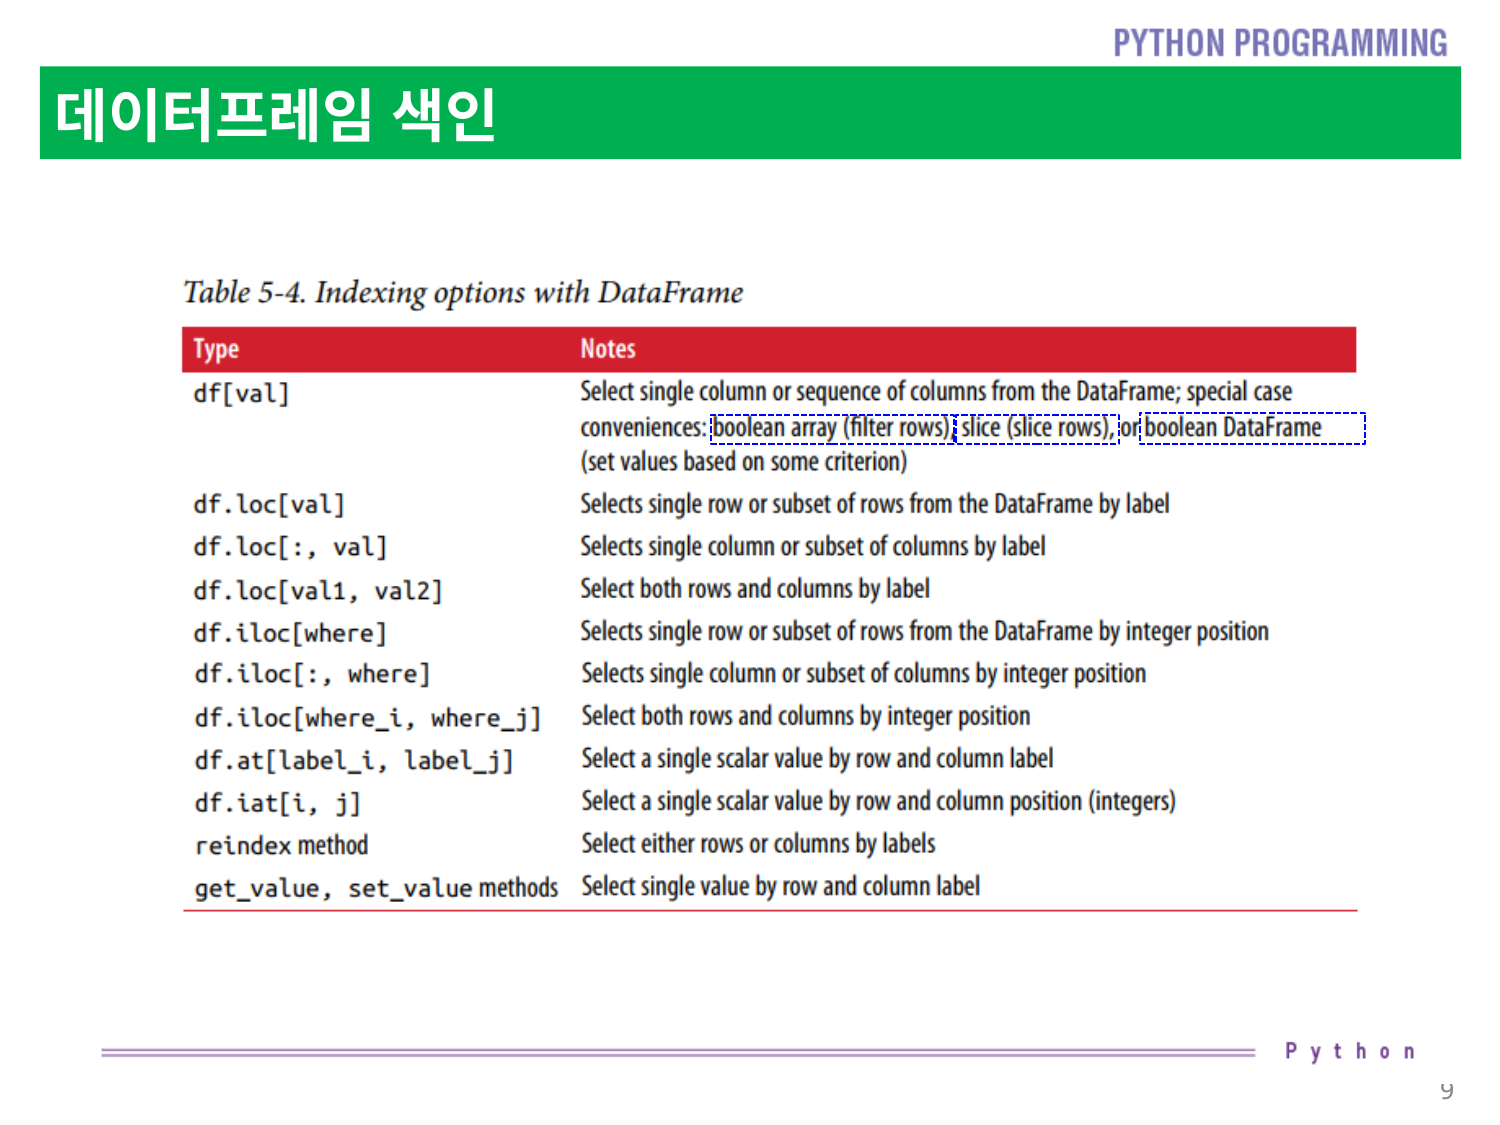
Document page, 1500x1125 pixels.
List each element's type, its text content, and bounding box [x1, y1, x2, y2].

picture [18, 1020, 1483, 1084]
slide_number 9 [1119, 1071, 1470, 1112]
picture [168, 257, 1369, 920]
title 데이터프레임 색인 [39, 76, 1444, 152]
picture [1106, 13, 1462, 66]
